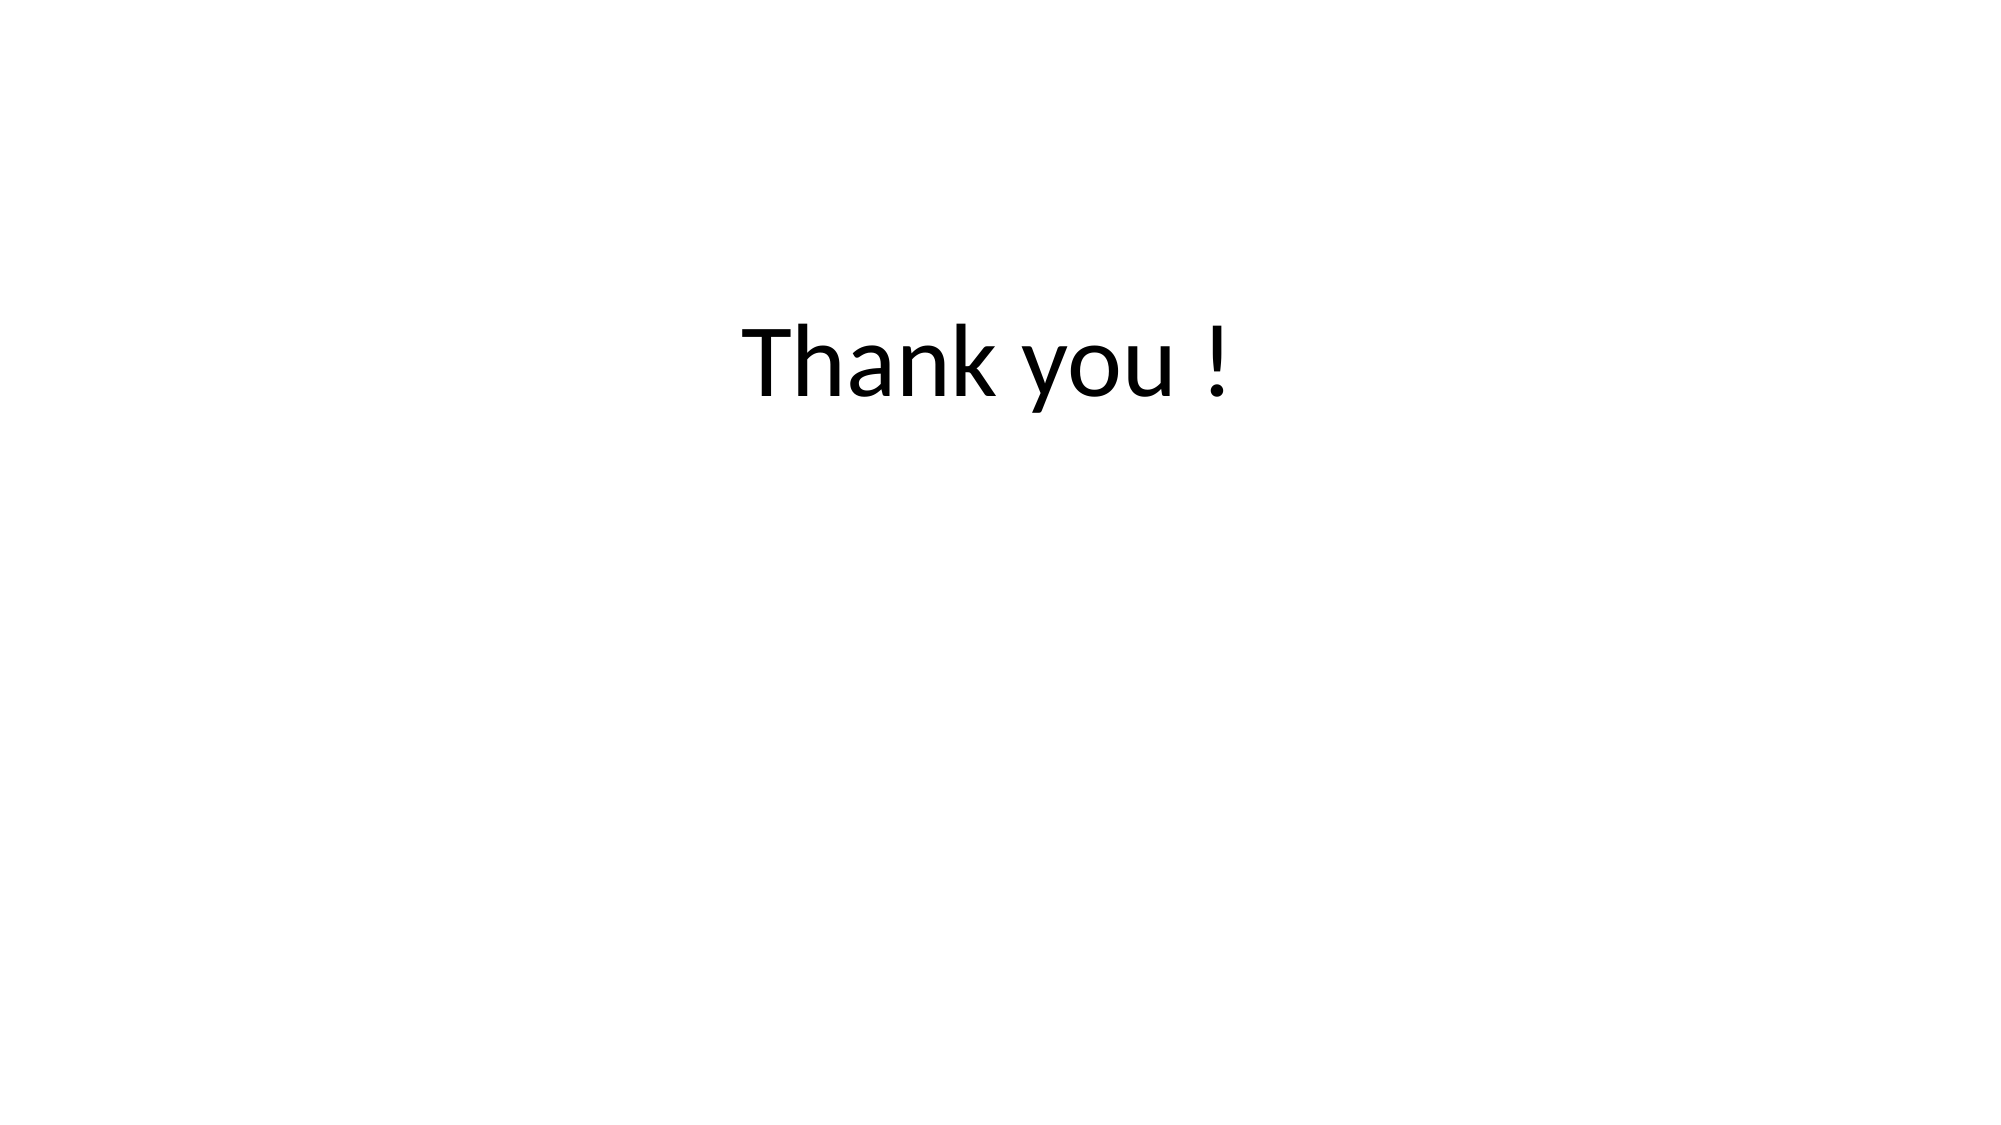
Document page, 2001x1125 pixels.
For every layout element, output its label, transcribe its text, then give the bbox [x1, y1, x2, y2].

list Thank you ! [137, 299, 1863, 1014]
